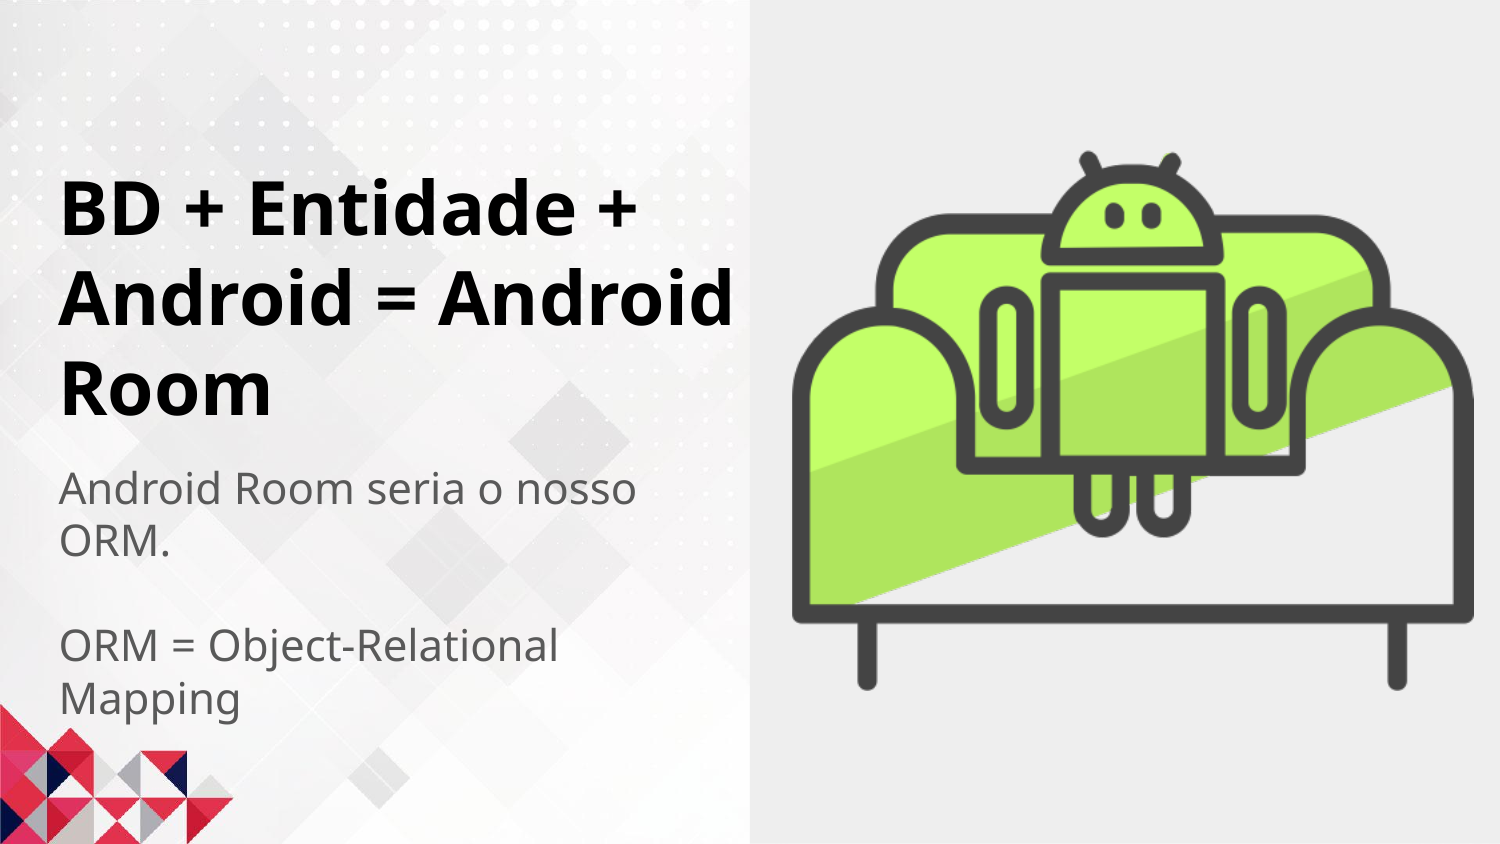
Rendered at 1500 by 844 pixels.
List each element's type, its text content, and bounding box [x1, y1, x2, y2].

subtitle Android Room seria o nosso ORM. ORM = Object-Relational Mapping [43, 445, 708, 649]
picture [790, 80, 1474, 764]
picture [0, 0, 749, 844]
title BD + Entidade + Android = Android Room [43, 136, 768, 446]
